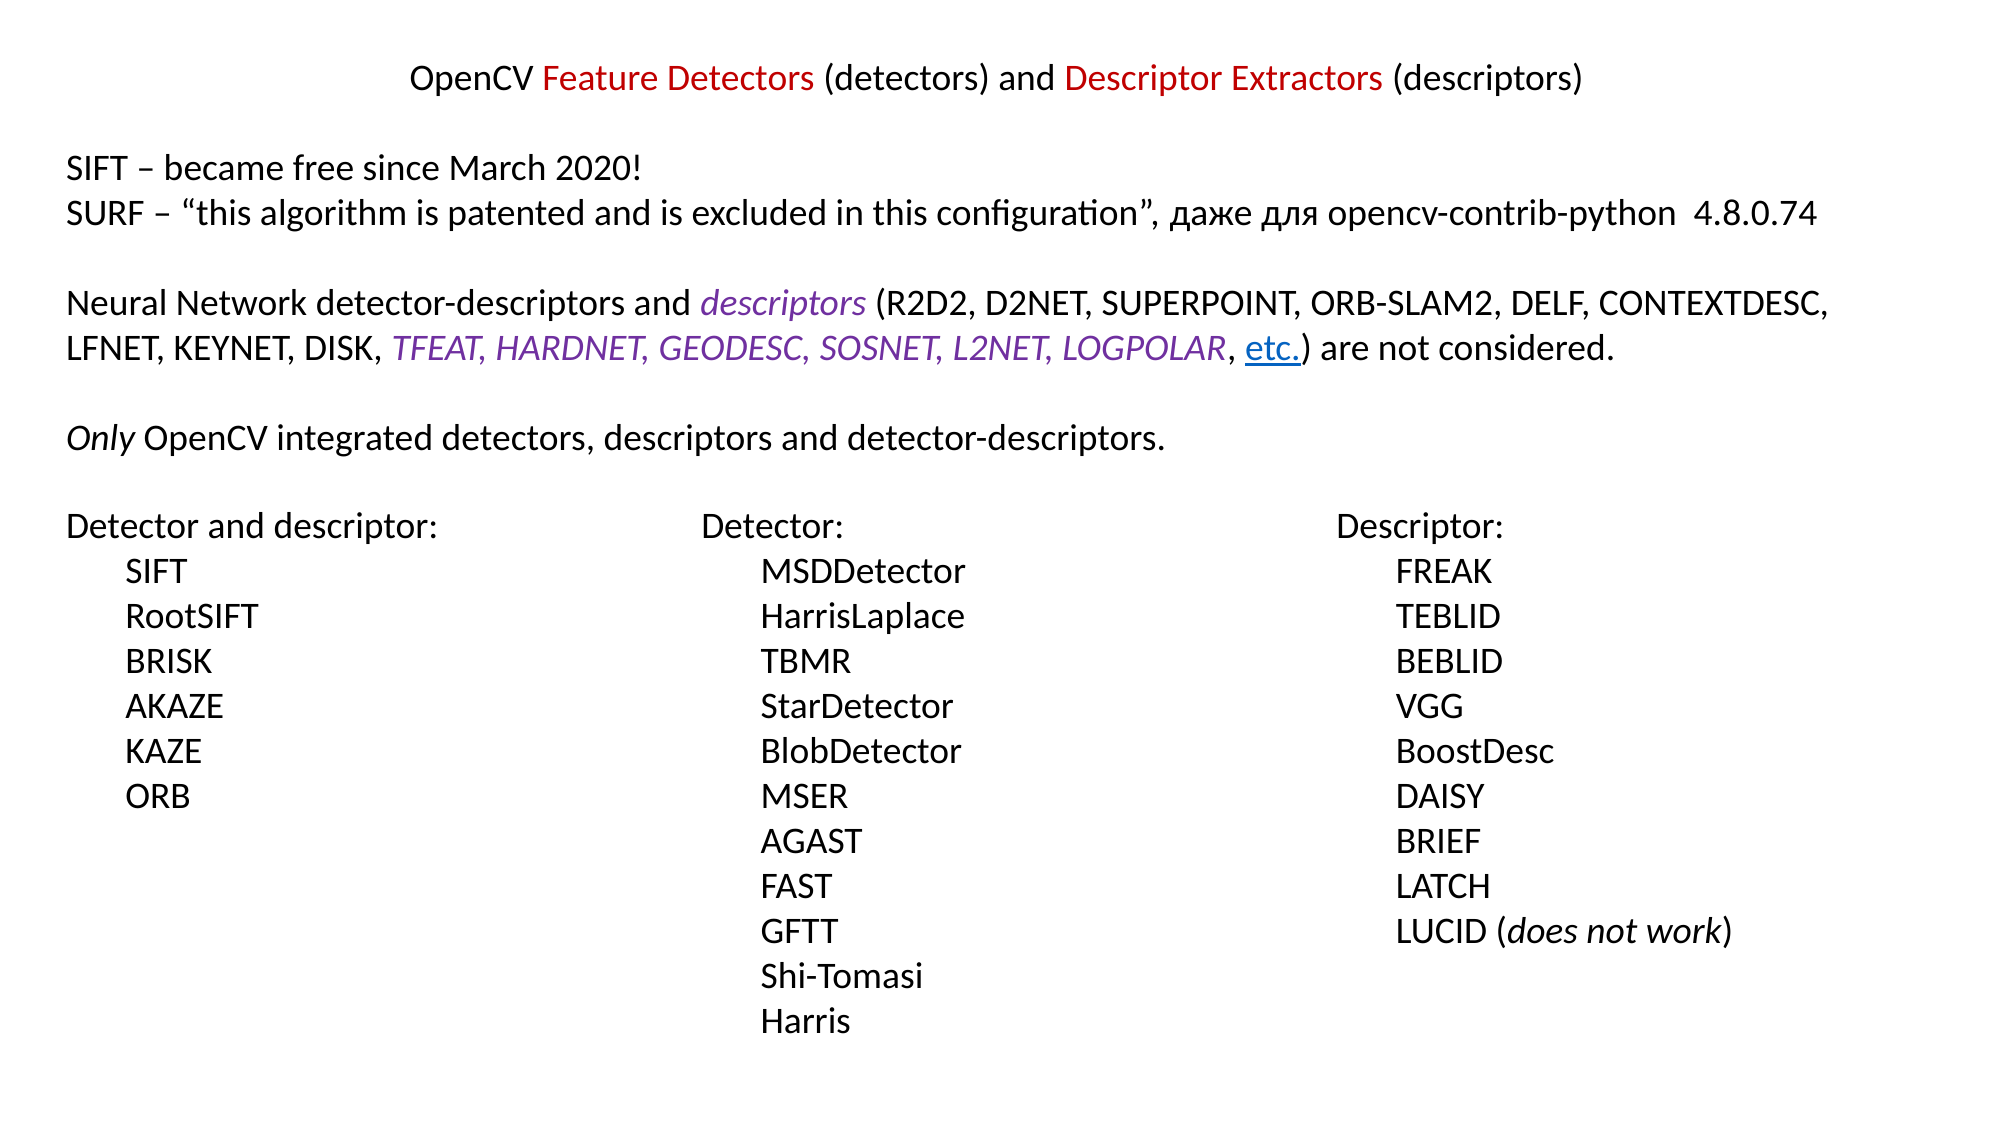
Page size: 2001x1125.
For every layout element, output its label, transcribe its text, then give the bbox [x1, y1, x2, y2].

text_box Detector and descriptor: SIFT RootSIFT BRISK AKAZE KAZE ORB [51, 494, 672, 914]
text_box Descriptor: FREAK TEBLID BEBLID VGG BoostDesc DAISY BRIEF LATCH LUCID (does not work) [1321, 494, 1942, 959]
text_box Detector: MSDDetector HarrisLaplace TBMR StarDetector BlobDetector MSER AGAST FAST GFTT Shi-Tomasi Harris [686, 494, 1307, 1049]
text_box OpenCV Feature Detectors (detectors) and Descriptor Extractors (descriptors) SIFT – became free since March 2020! SURF – “this algorithm is patented and is excluded in this configuration”, даже для opencv-contrib-python 4.8.0.74 Neural Network detector-descriptors and descriptors (R2D2, D2NET, SUPERPOINT, ORB-SLAM2, DELF, CONTEXTDESC, LFNET, KEYNET, DISK, TFEAT, HARDNET, GEODESC, SOSNET, L2NET, LOGPOLAR, etc.) are not considered. Only OpenCV integrated detectors, descriptors and detector-descriptors. [51, 45, 1942, 466]
